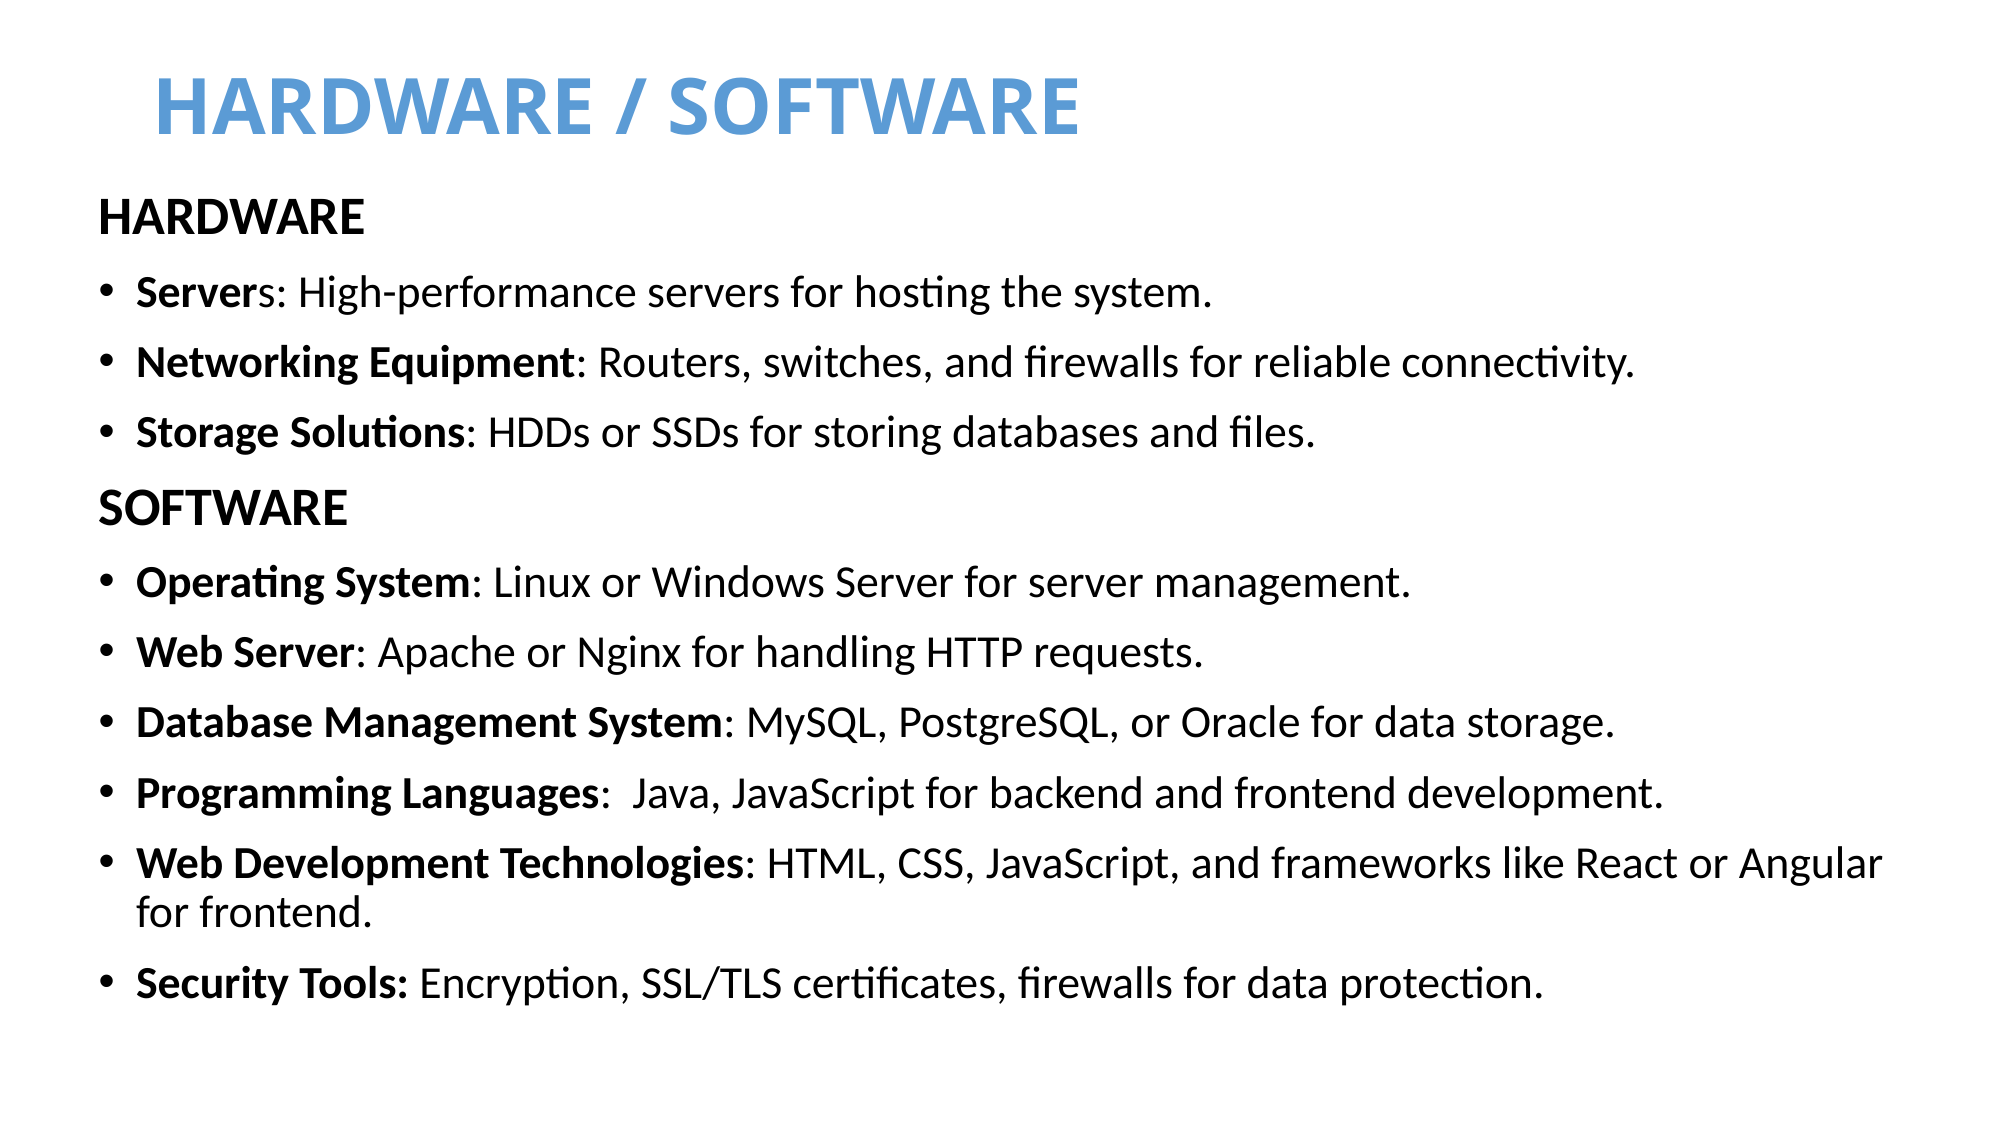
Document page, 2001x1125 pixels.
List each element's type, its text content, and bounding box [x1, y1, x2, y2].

list HARDWARE Servers: High-performance servers for hosting the system. Networking Equipment: Routers, switches, and firewalls for reliable connectivity. Storage Solutions: HDDs or SSDs for storing databases and files. SOFTWARE Operating System: Linux or Windows Server for server management. Web Server: Apache or Nginx for handling HTTP requests. Database Management System: MySQL, PostgreSQL, or Oracle for data storage. Programming Languages: Java, JavaScript for backend and frontend development. Web Development Technologies: HTML, CSS, JavaScript, and frameworks like React or Angular for frontend. Security Tools: Encryption, SSL/TLS certificates, firewalls for data protection. [83, 180, 1915, 1125]
title HARDWARE / SOFTWARE [137, 59, 1863, 160]
